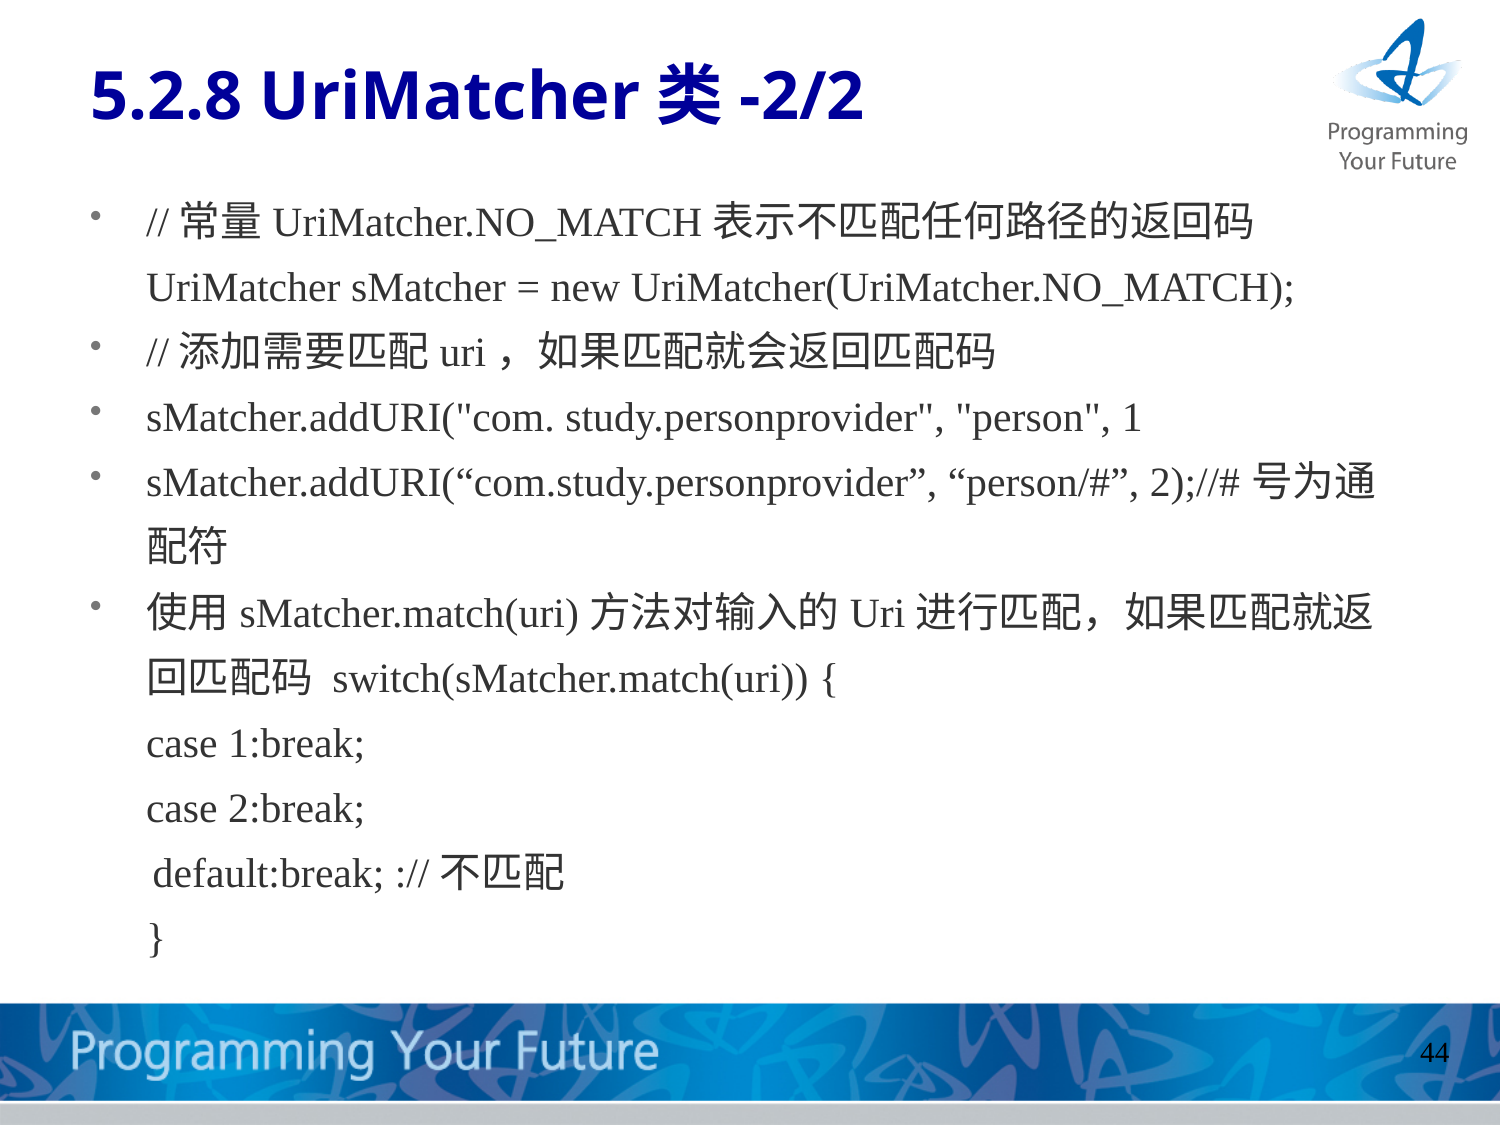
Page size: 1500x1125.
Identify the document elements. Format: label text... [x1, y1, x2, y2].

picture [0, 997, 1500, 1125]
picture [1297, 0, 1500, 213]
list //常量UriMatcher.NO_MATCH表示不匹配任何路径的返回码 UriMatcher sMatcher = new UriMatcher(UriMatcher.NO_MATCH); //添加需要匹配uri，如果匹配就会返回匹配码 sMatcher.addURI("com. study.personprovider", "person", 1 sMatcher.addURI(“com.study.personprovider”, “person/#”, 2);//#号为通配符 使用sMatcher.match(uri)方法对输入的Uri进行匹配，如果匹配就返回匹配码 switch(sMatcher.match(uri)) { case 1:break; case 2:break; default:break; ://不匹配 } [74, 172, 1412, 988]
title 5.2.8 UriMatcher类-2/2 [74, 44, 1271, 162]
